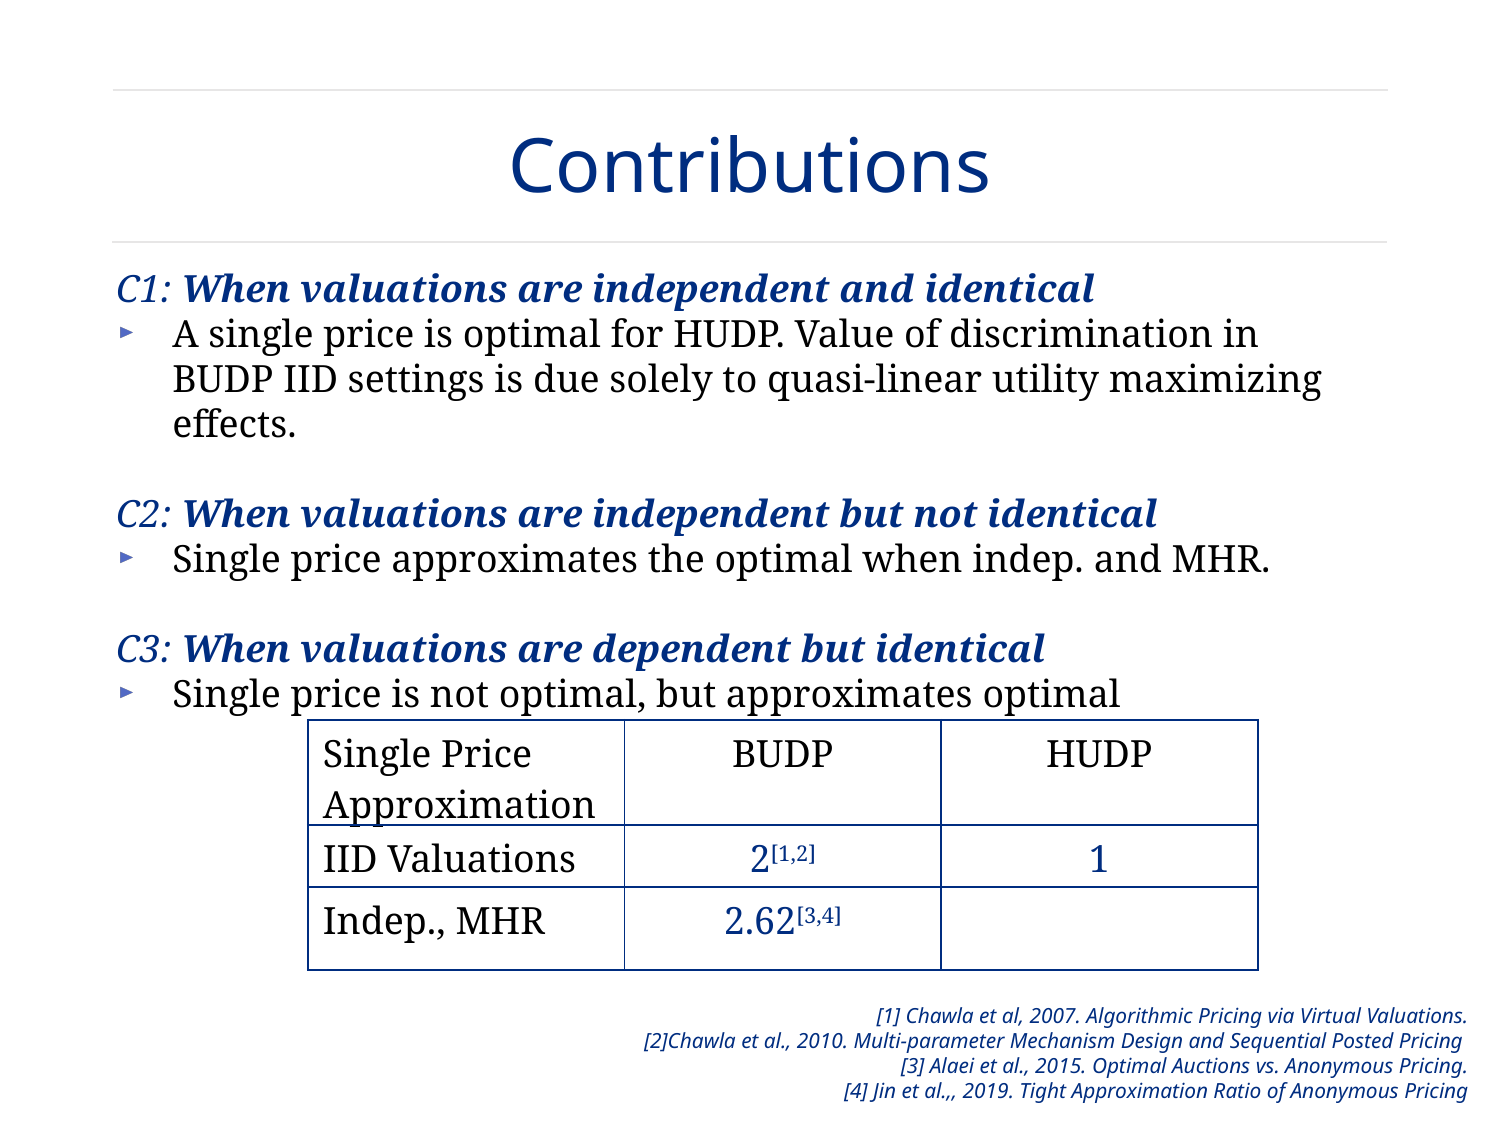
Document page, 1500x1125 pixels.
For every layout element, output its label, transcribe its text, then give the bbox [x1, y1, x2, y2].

picture [115, 544, 144, 571]
picture [115, 319, 144, 346]
text_box C1: When valuations are independent and identical A single price is optimal for HUDP. Value of discrimination in BUDP IID settings is due solely to quasi-linear utility maximizing effects. C2: When valuations are independent but not identical Single price approximates the optimal when indep. and MHR. C3: When valuations are dependent but identical Single price is not optimal, but approximates optimal [101, 257, 1378, 813]
text_box [1] Chawla et al, 2007. Algorithmic Pricing via Virtual Valuations. [2]Chawla et al., 2010. Multi-parameter Mechanism Design and Sequential Posted Pricing [3] Alaei et al., 2015. Optimal Auctions vs. Anonymous Pricing. [4] Jin et al.,, 2019. Tight Approximation Ratio of Anonymous Pricing [164, 995, 1483, 1111]
picture [115, 679, 144, 706]
text_box Contributions [103, 59, 1397, 278]
